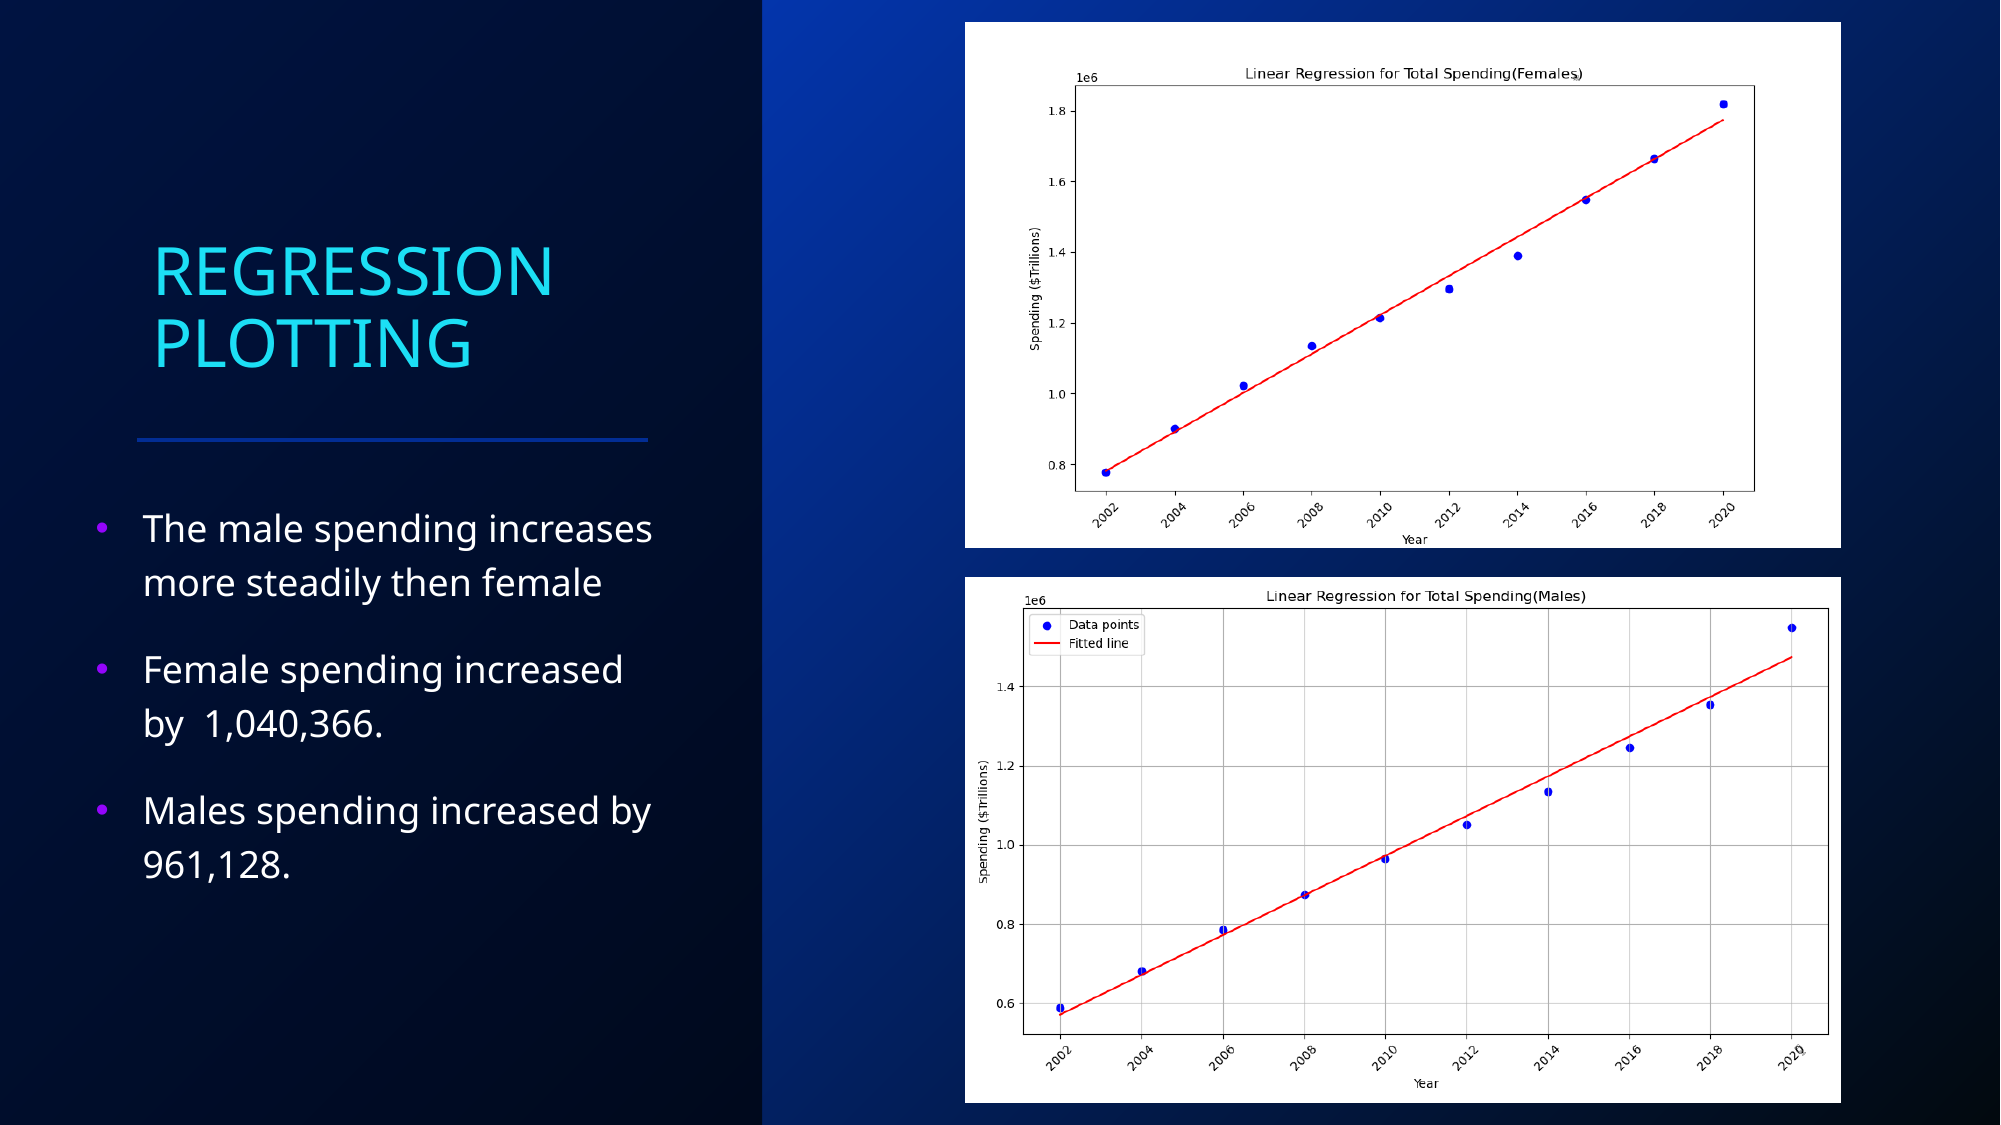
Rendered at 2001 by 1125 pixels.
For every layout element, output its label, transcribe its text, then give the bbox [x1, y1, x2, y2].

picture [965, 577, 1841, 1103]
list The male spending increases more steadily then female Female spending increased by 1,040,366. Males spending increased by 961,128. [80, 488, 680, 1097]
picture [965, 22, 1841, 548]
title Regression Plotting [137, 28, 750, 390]
